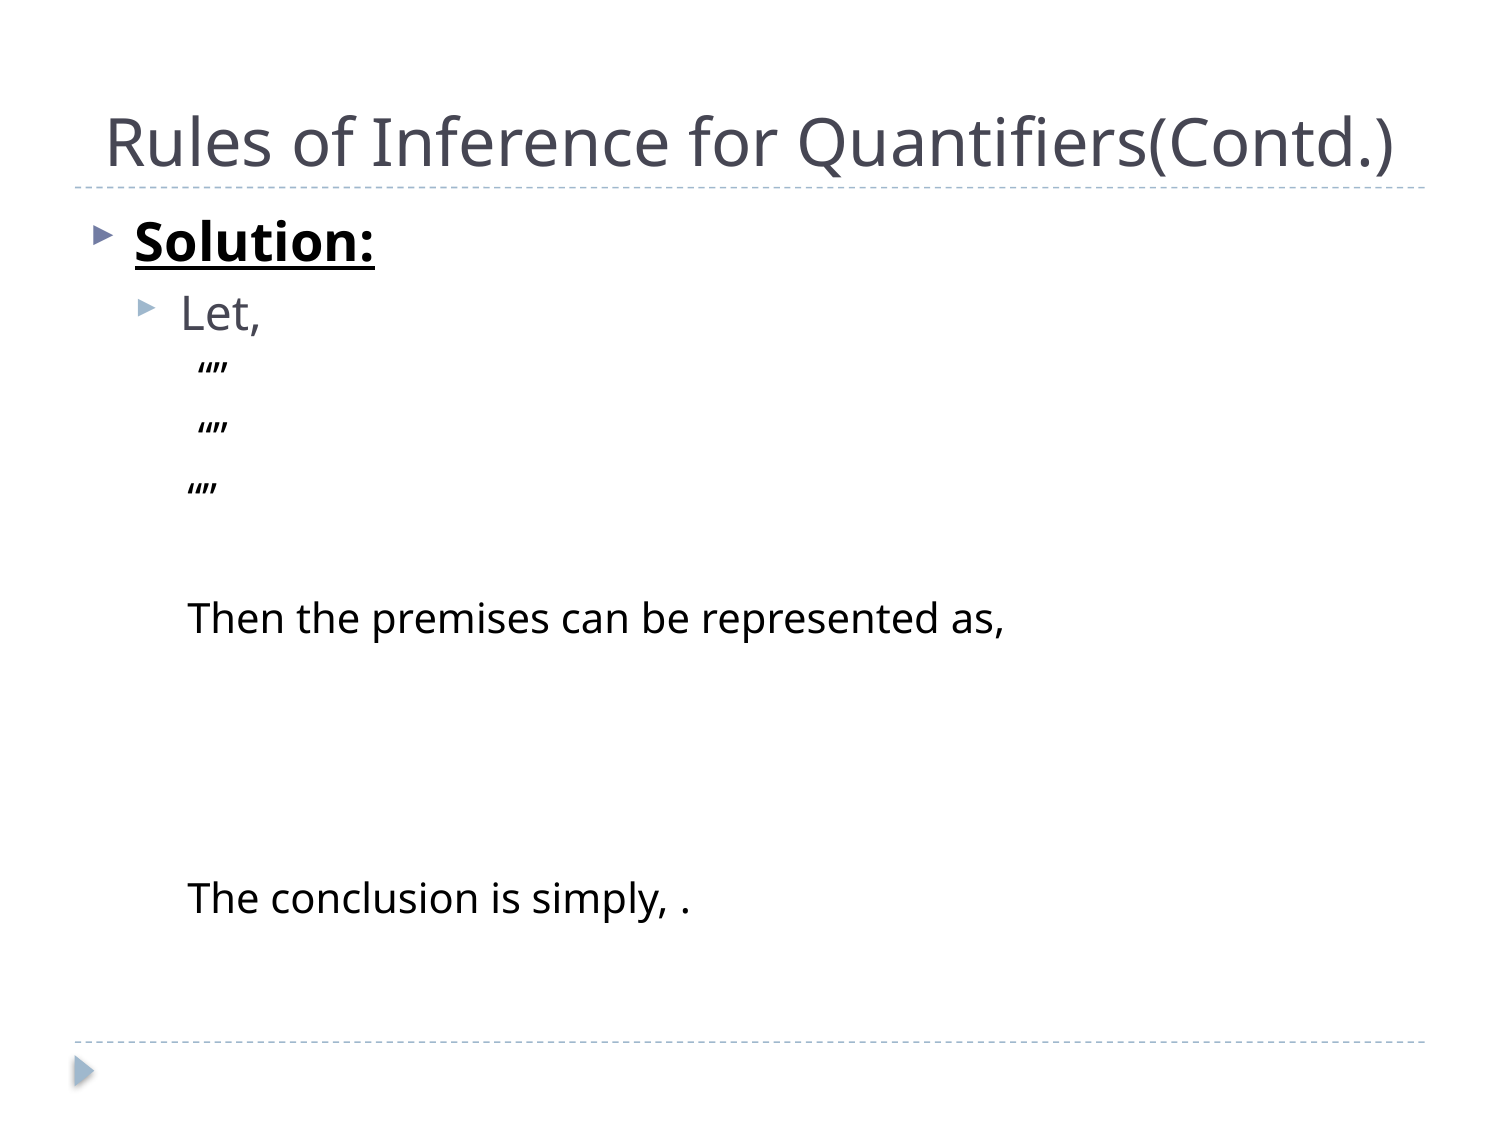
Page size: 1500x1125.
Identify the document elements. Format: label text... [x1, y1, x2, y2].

title Rules of Inference for Quantifiers(Contd.) [75, 24, 1425, 188]
